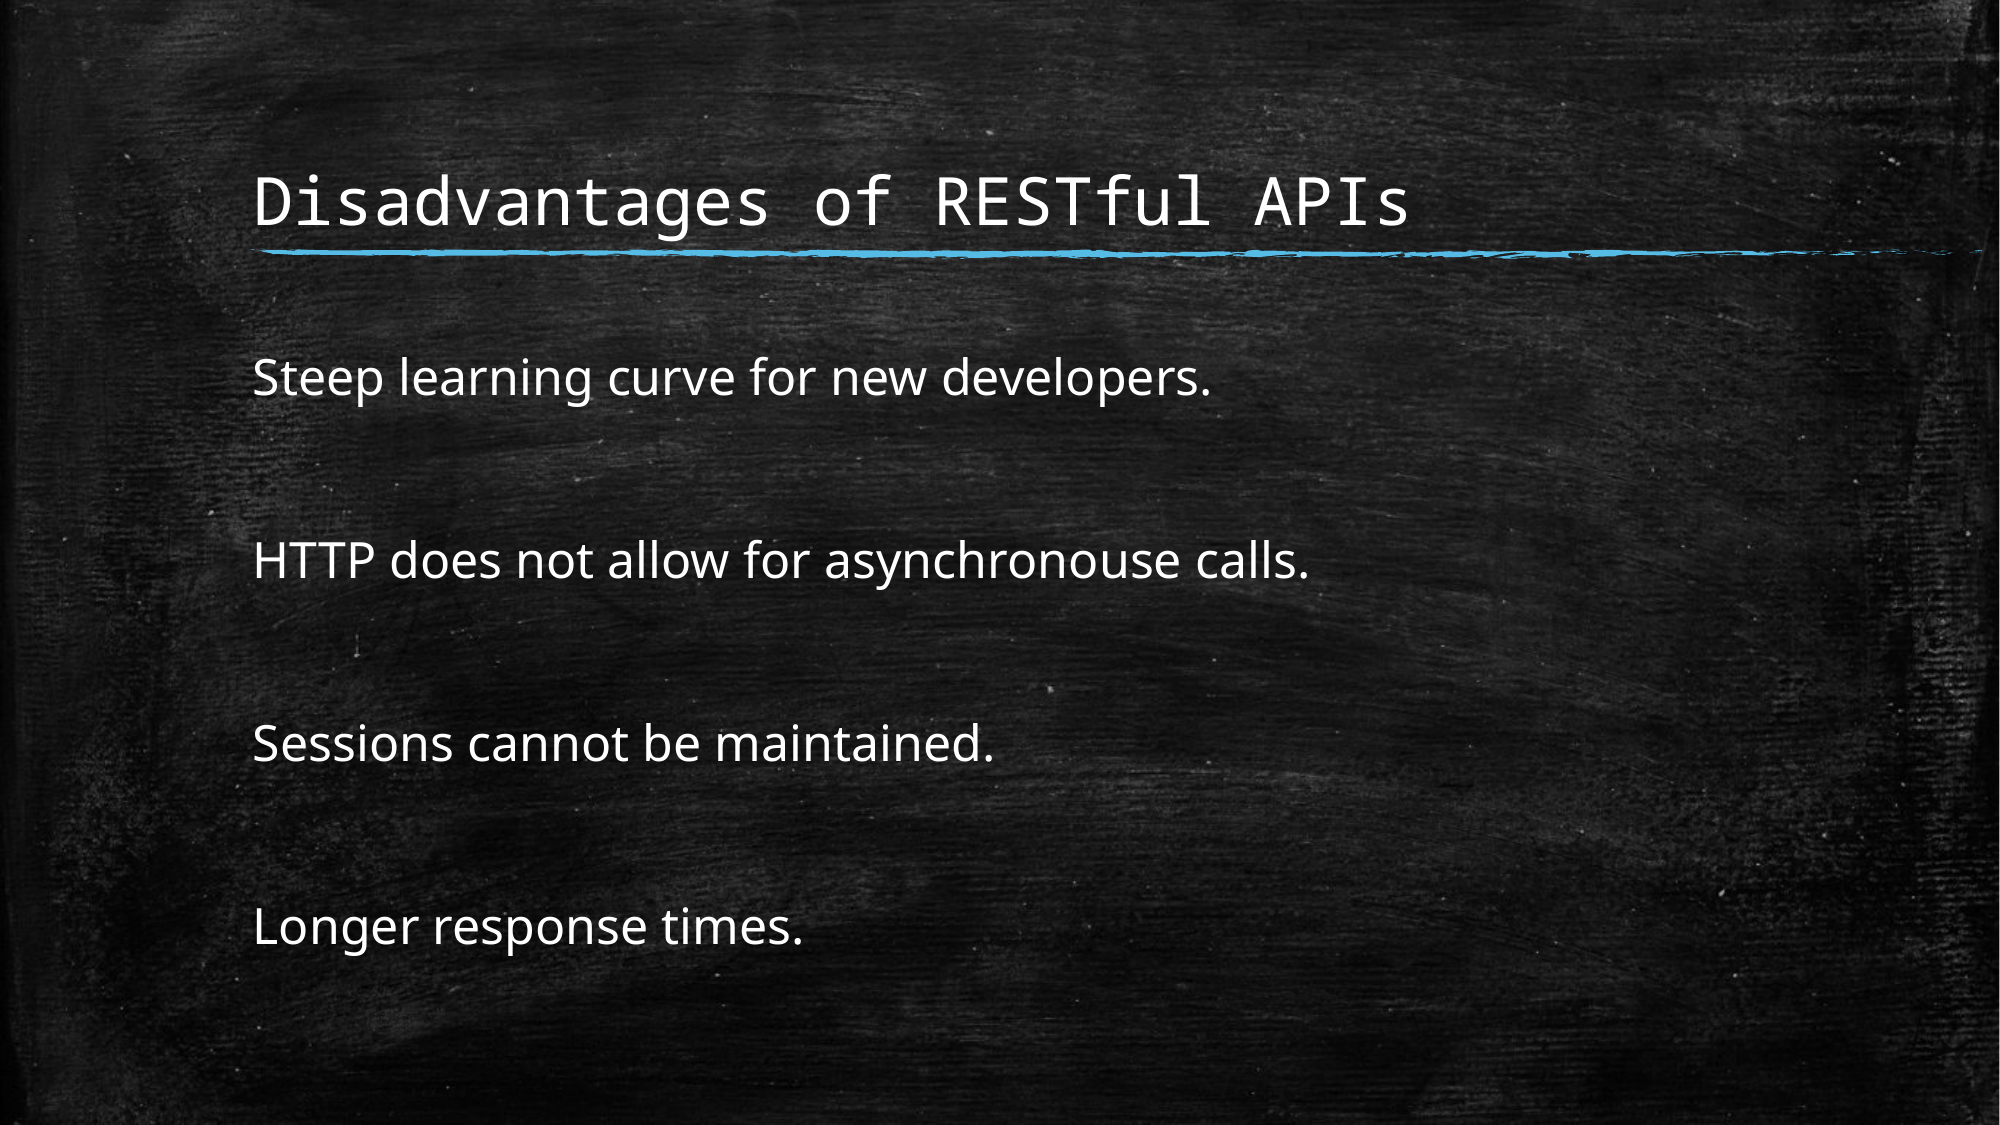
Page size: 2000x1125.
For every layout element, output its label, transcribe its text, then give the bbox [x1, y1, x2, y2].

list Steep learning curve for new developers. HTTP does not allow for asynchronouse calls. Sessions cannot be maintained. Longer response times. [237, 344, 1738, 1045]
title Disadvantages of RESTful APIs [238, 80, 1939, 248]
